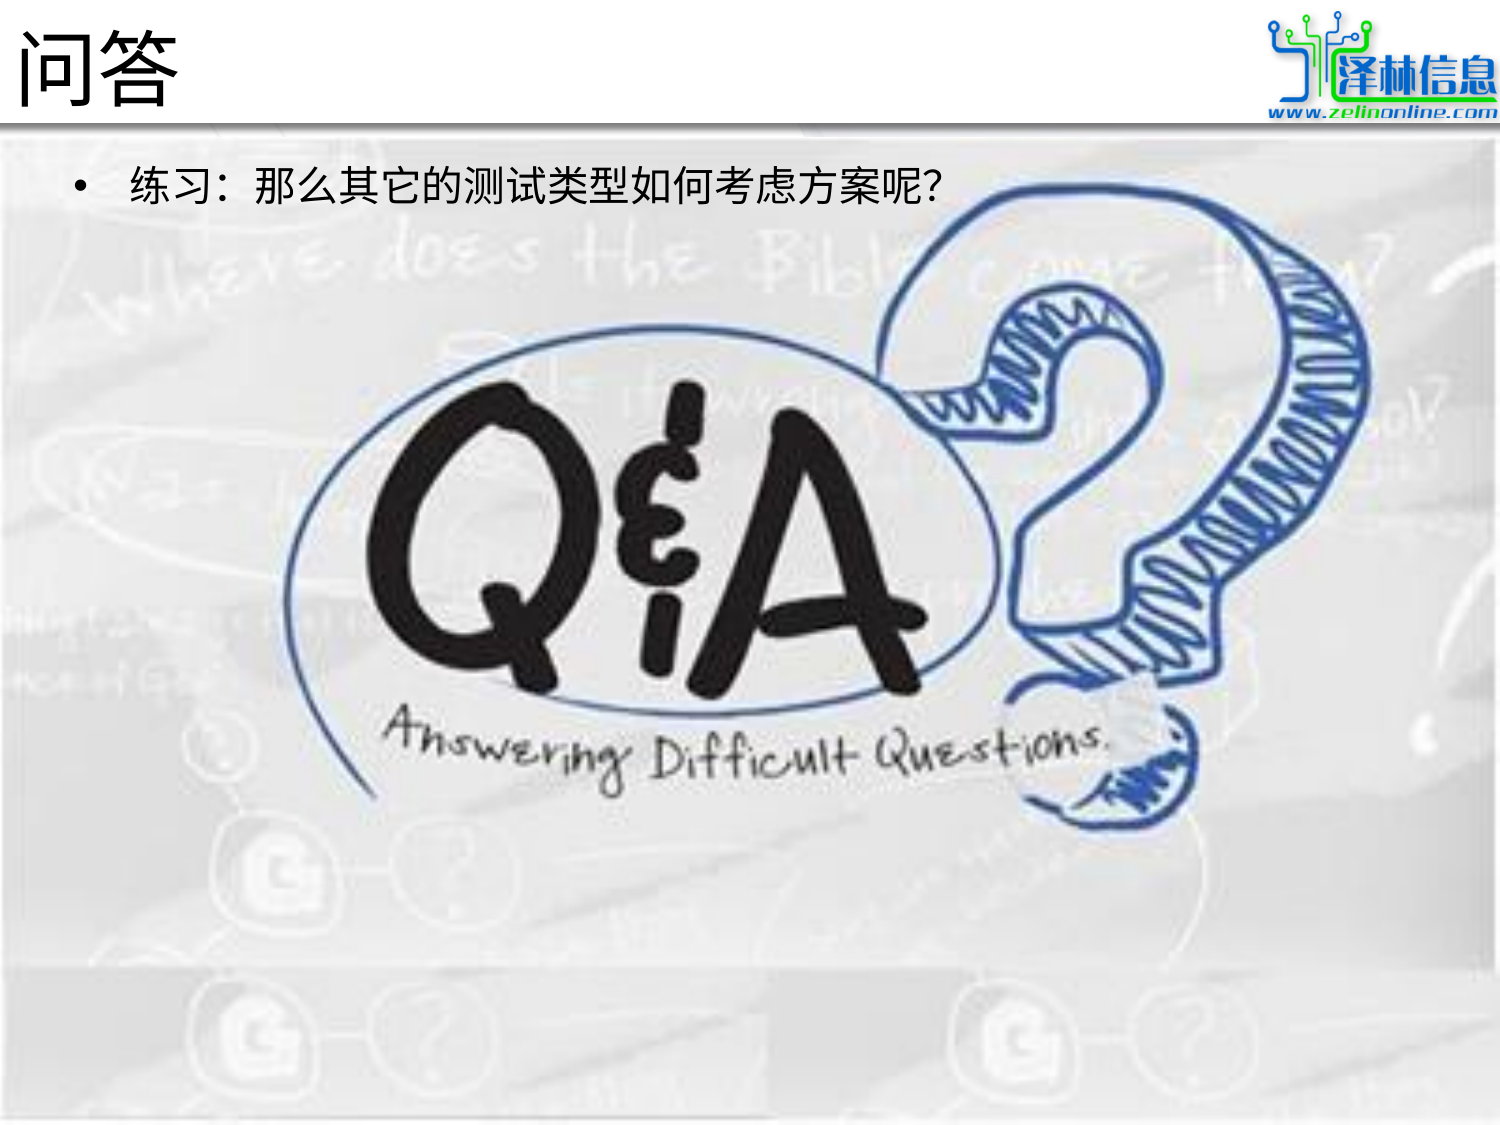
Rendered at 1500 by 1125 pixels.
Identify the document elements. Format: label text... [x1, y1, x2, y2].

picture [1350, 11, 1500, 118]
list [0, 136, 1500, 1125]
title 问答 [0, 9, 1350, 118]
picture [0, 123, 1500, 136]
